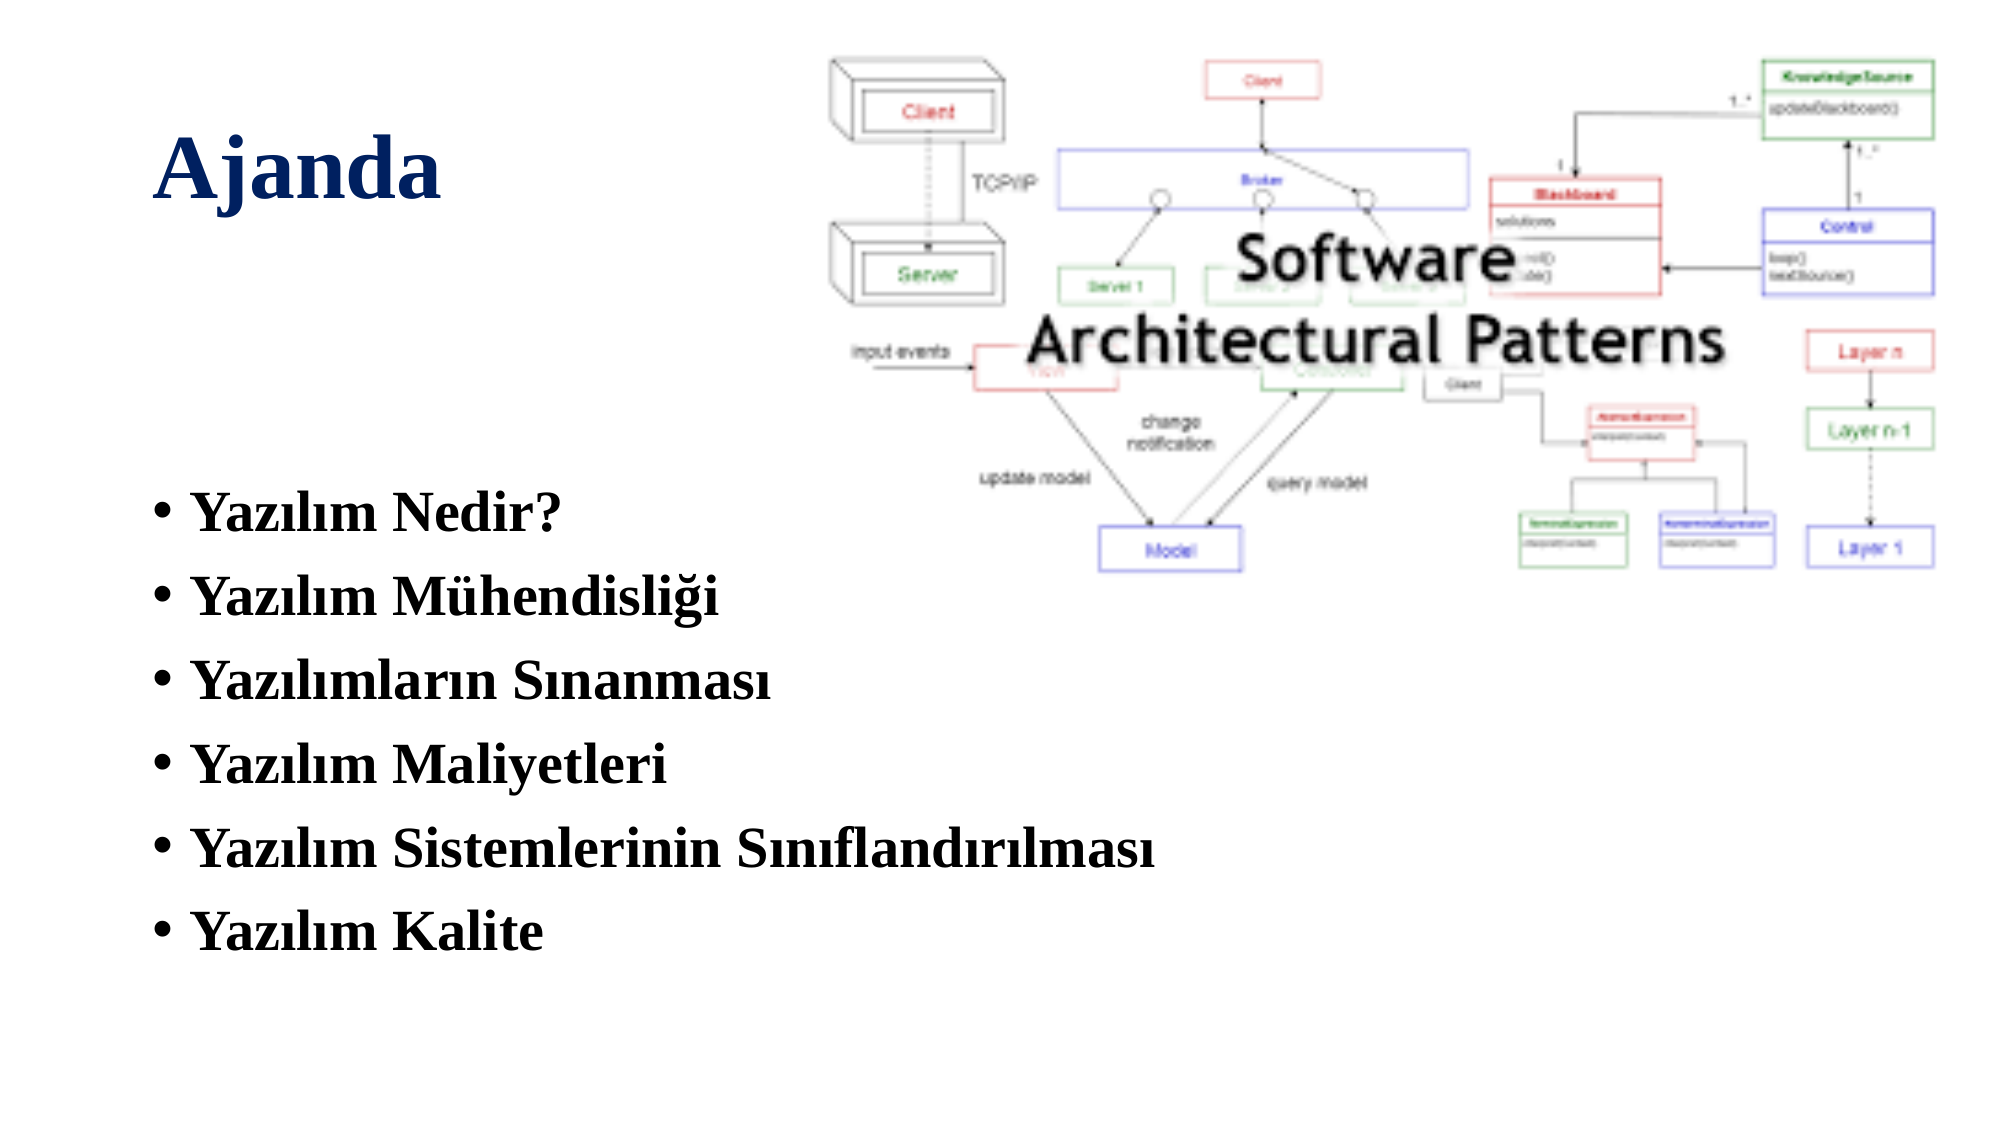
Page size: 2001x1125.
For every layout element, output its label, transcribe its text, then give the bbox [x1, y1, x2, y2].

list Yazılım Nedir? Yazılım Mühendisliği Yazılımların Sınanması Yazılım Maliyetleri Yazılım Sistemlerinin Sınıflandırılması Yazılım Kalite [137, 299, 1863, 1014]
picture [793, 24, 1966, 611]
title Ajanda [137, 59, 793, 278]
